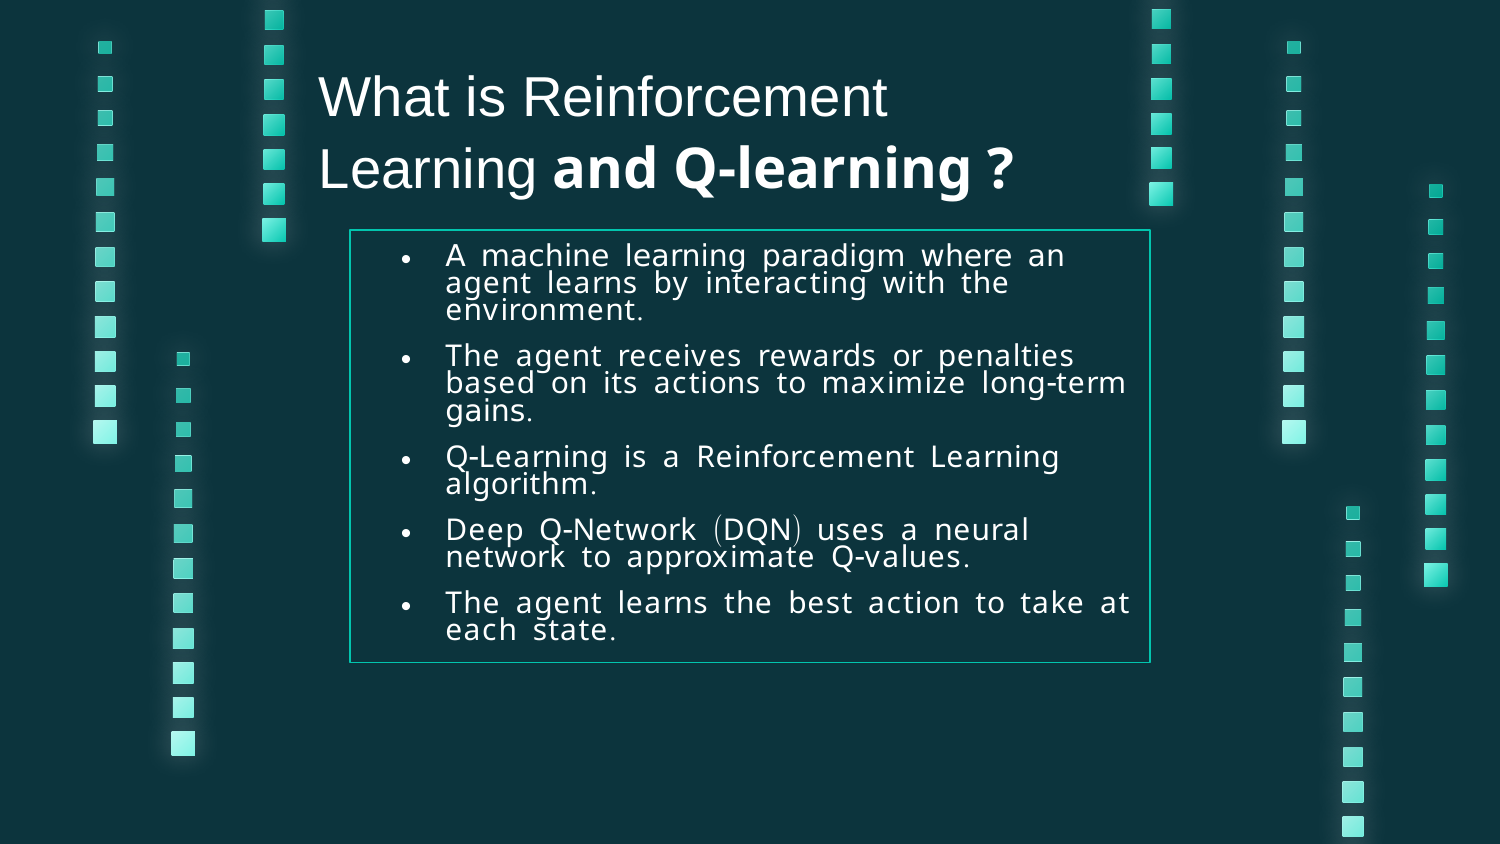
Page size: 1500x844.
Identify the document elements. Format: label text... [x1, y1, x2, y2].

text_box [262, 0, 287, 242]
title What is Reinforcement Learning and Q-learning ? [303, 29, 1104, 221]
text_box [171, 352, 196, 756]
subtitle A machine learning paradigm where an agent learns by interacting with the environment. The agent receives rewards or penalties based on its actions to maximize long-term gains. Q-Learning is a Reinforcement Learning algorithm. Deep Q-Network (DQN) uses a neural network to approximate Q-values. The agent learns the best action to take at each state. [350, 230, 1150, 663]
